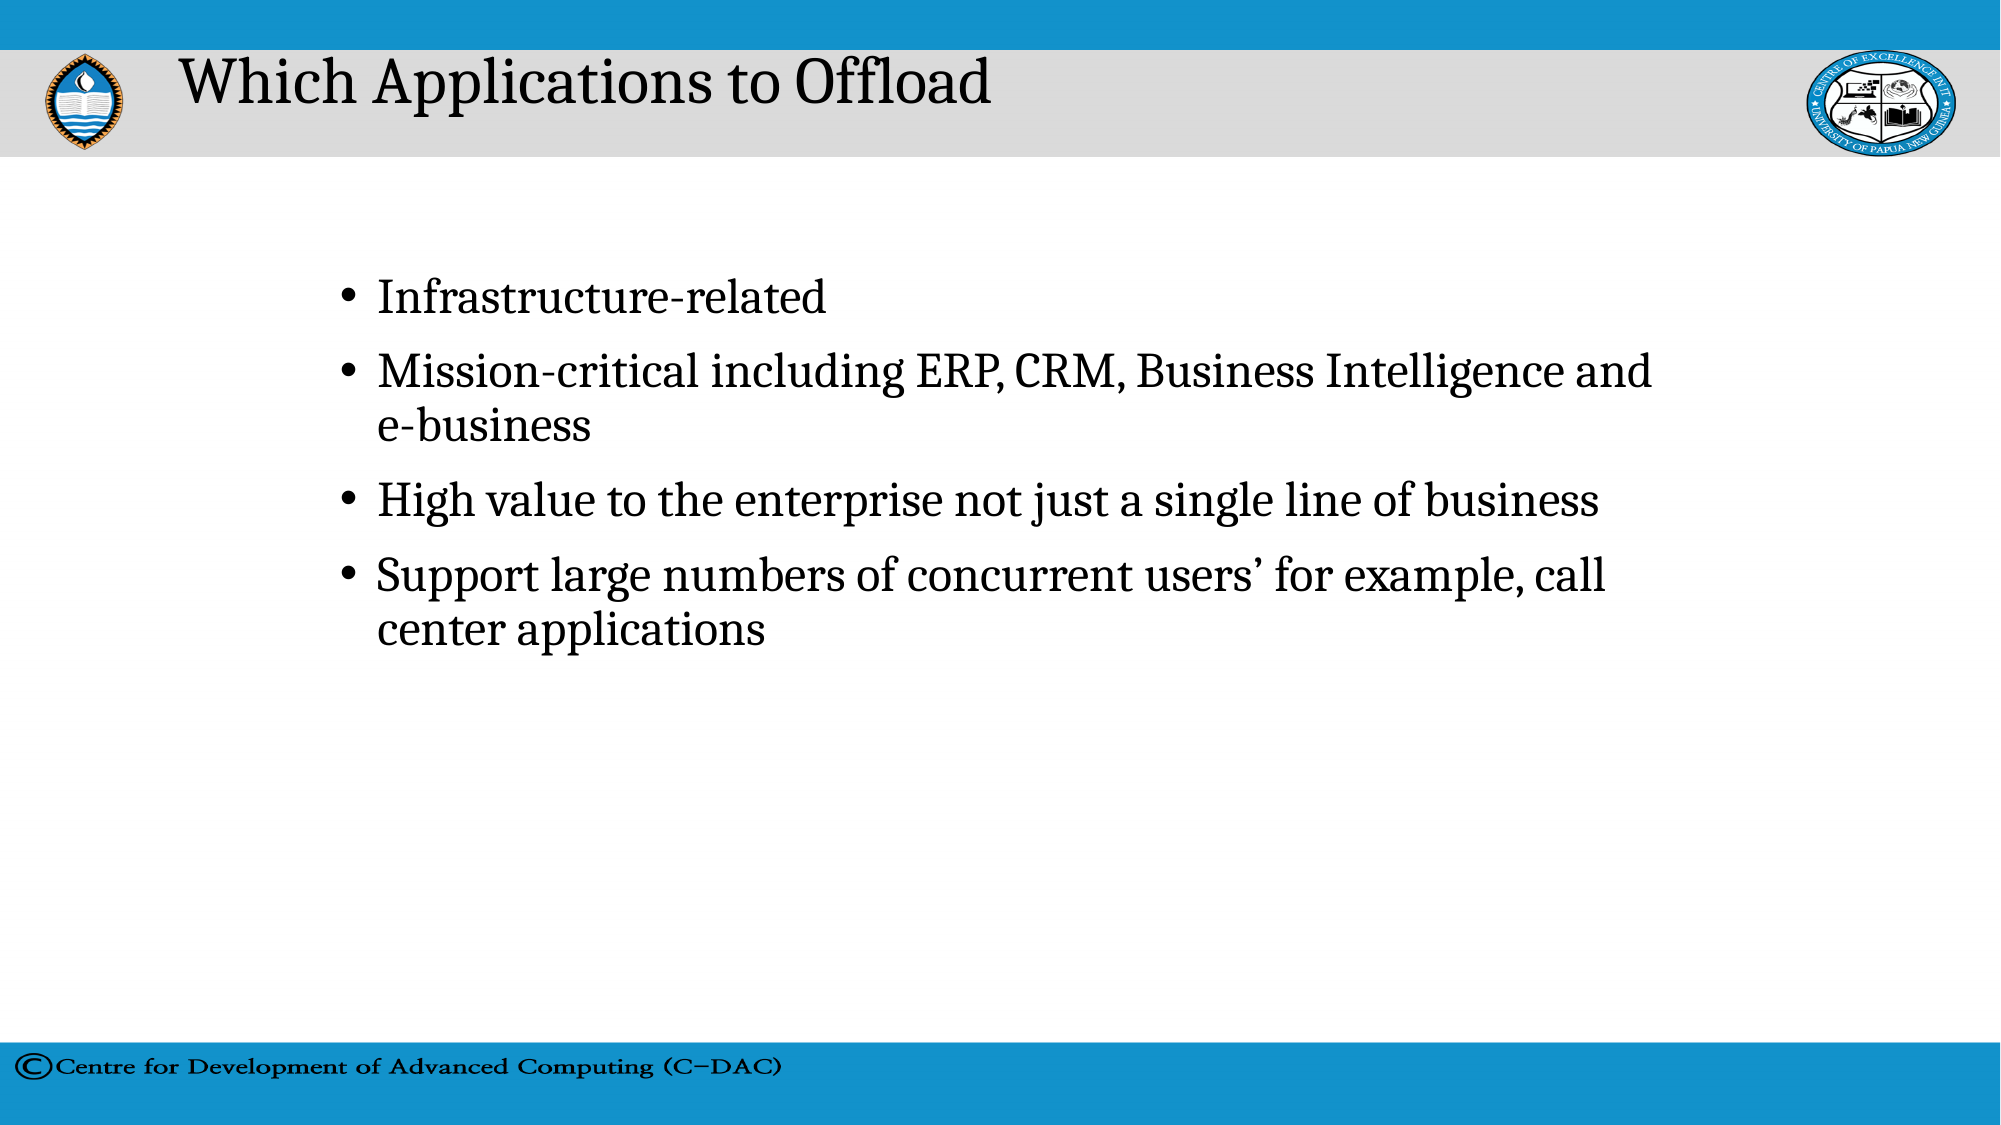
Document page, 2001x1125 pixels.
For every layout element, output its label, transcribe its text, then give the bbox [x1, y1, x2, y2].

picture [0, 0, 2001, 1125]
title Which Applications to Offload [163, 34, 1721, 130]
list Infrastructure-related Mission-critical including ERP, CRM, Business Intelligence and e-business High value to the enterprise not just a single line of business Support large numbers of concurrent users’ for example, call center applications [324, 262, 1675, 1005]
